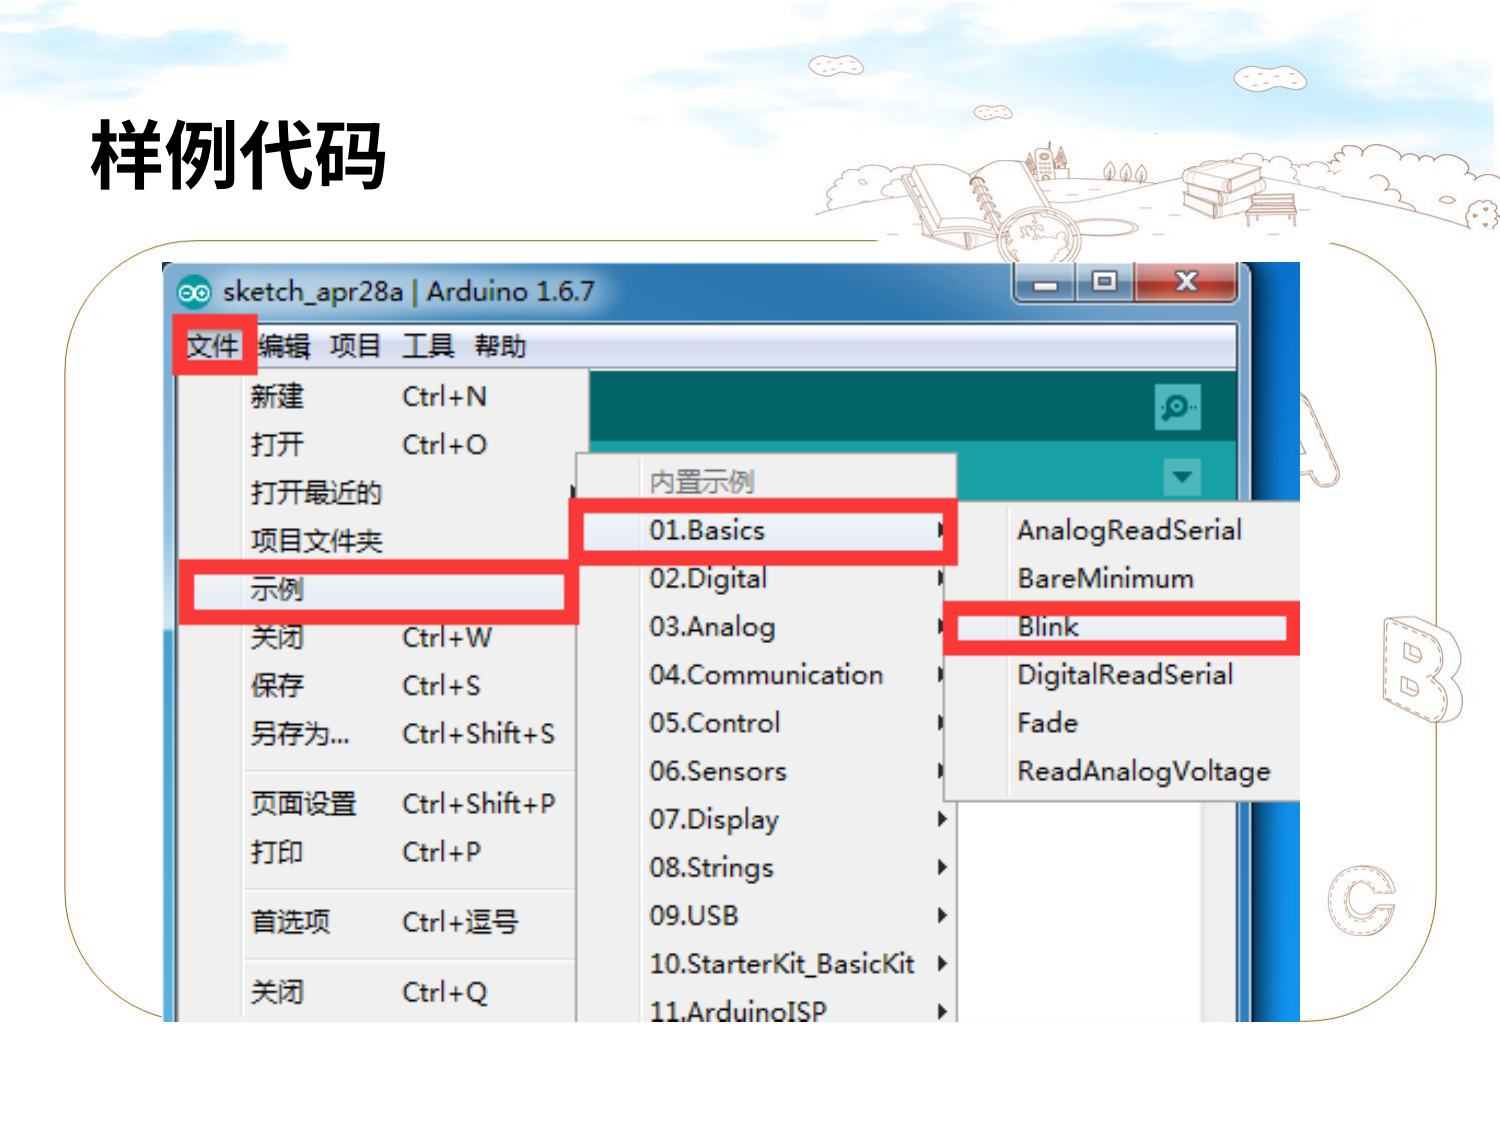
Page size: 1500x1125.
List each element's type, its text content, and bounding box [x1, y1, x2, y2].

picture [0, 0, 1500, 1125]
title 样例代码 [74, 74, 1426, 233]
